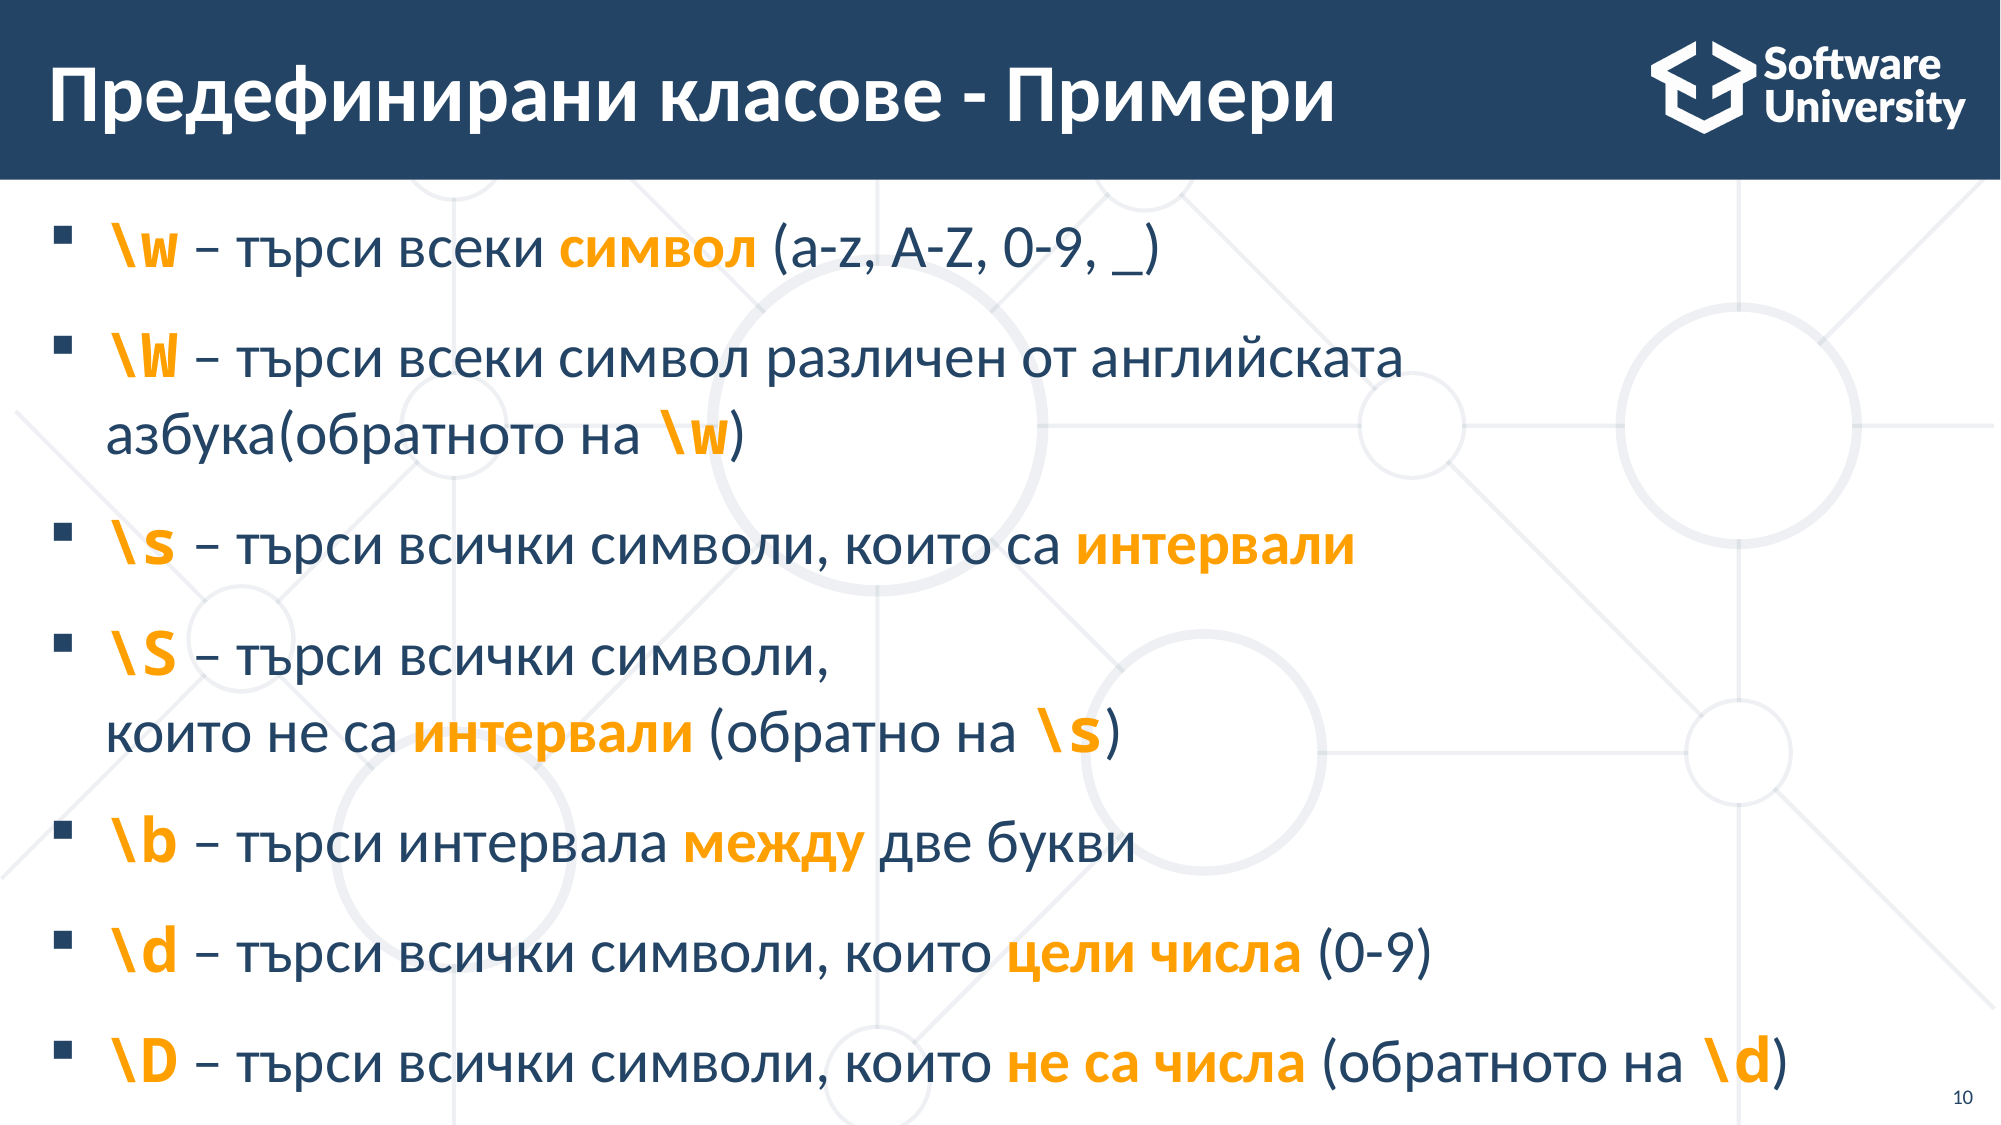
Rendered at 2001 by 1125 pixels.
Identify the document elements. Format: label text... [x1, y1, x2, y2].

slide_number 10 [1927, 1067, 1989, 1117]
picture [1651, 41, 1966, 134]
title Предефинирани класове - Примери [31, 16, 1625, 162]
list \w – търси всеки символ (a-z, A-Z, 0-9, _) \W – търси всеки символ различен от английската азбука(обратното на \w) \s – търси всички символи, които са интервали \S – търси всички символи, които не са интервали (обратно на \s) \b – търси интервала между две букви \d – търси всички символи, които цели числа (0-9) \D – търси всички символи, които не са числа (обратното на \d) [31, 196, 1993, 1104]
